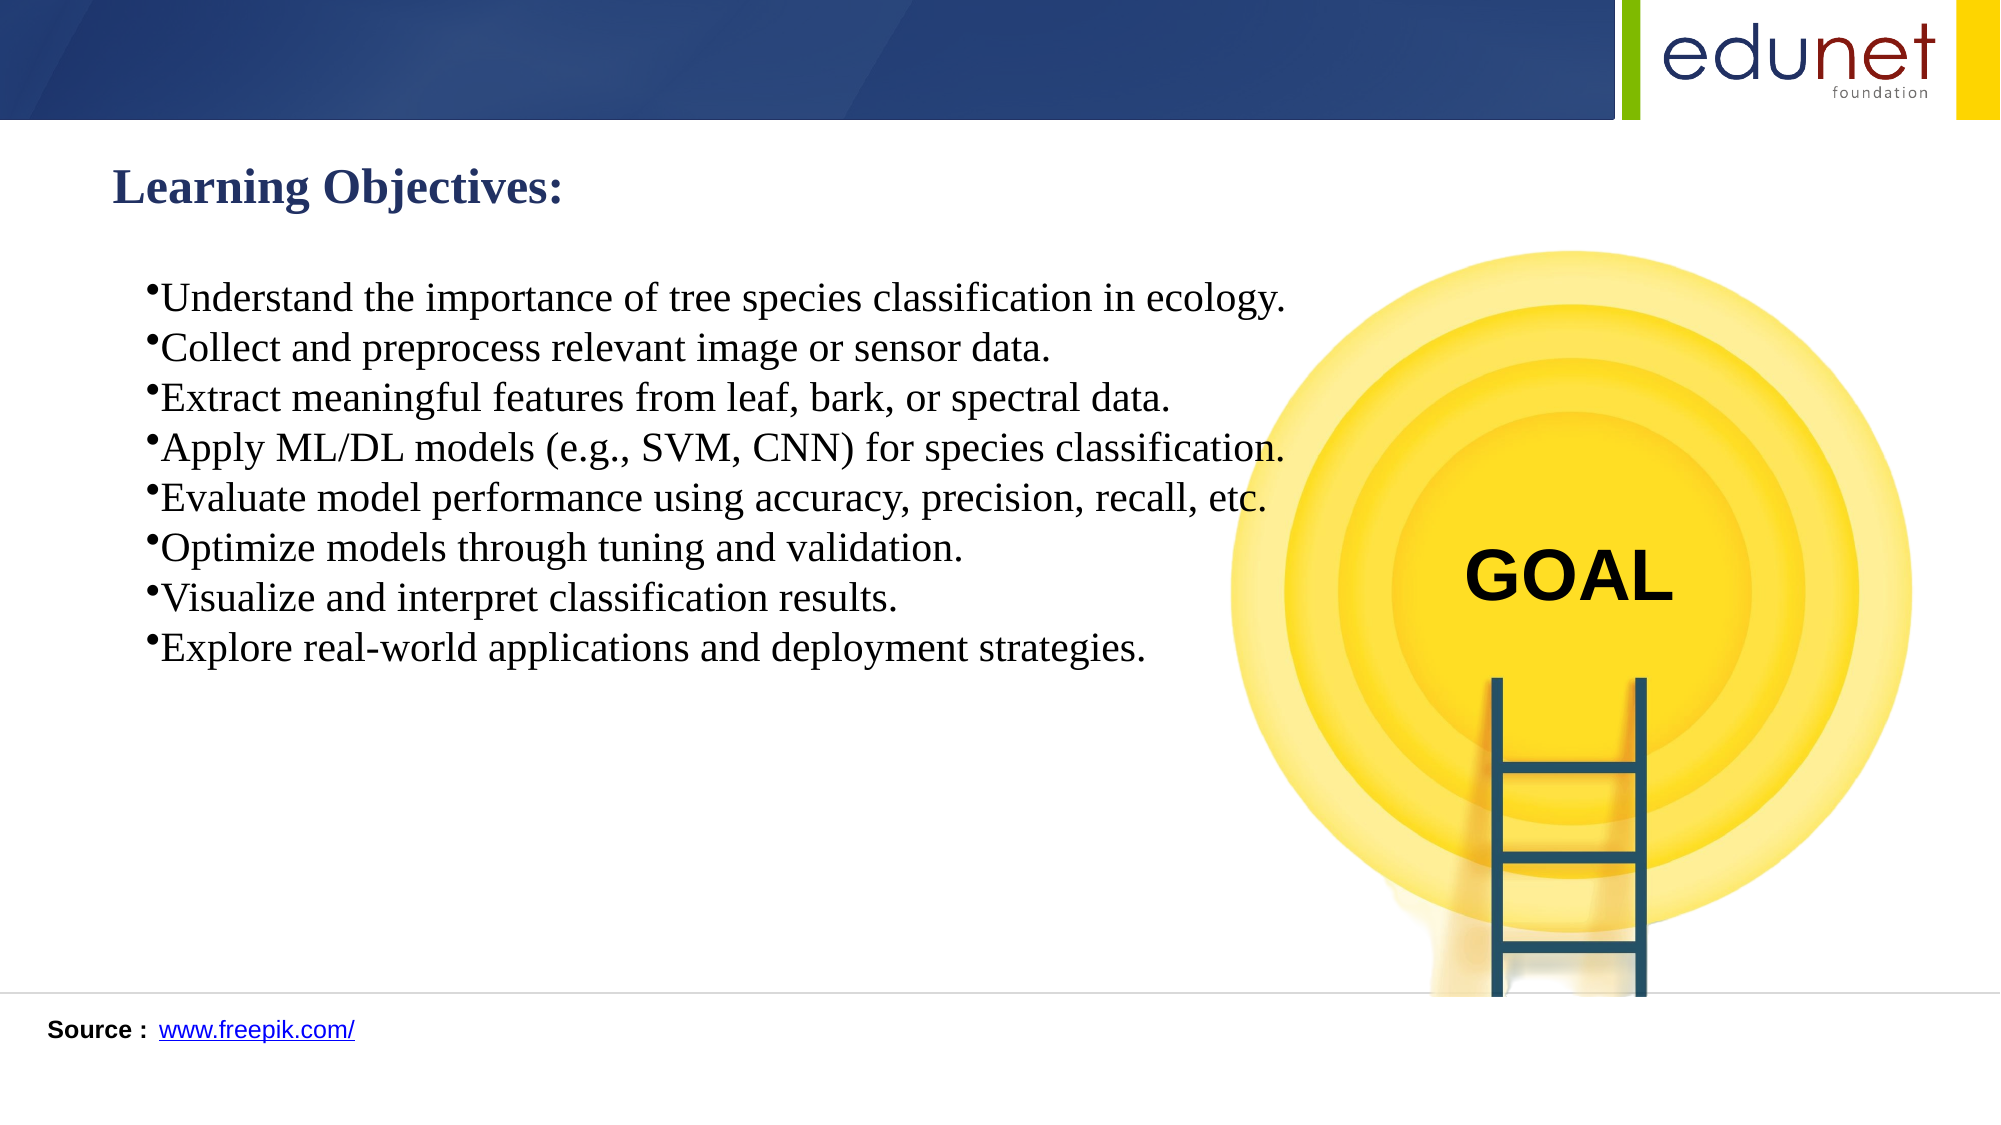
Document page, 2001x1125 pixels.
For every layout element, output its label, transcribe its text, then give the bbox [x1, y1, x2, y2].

text_box Understand the importance of tree species classification in ecology. Collect and preprocess relevant image or sensor data. Extract meaningful features from leaf, bark, or spectral data. Apply ML/DL models (e.g., SVM, CNN) for species classification. Evaluate model performance using accuracy, precision, recall, etc. Optimize models through tuning and validation. Visualize and interpret classification results. Explore real-world applications and deployment strategies. [130, 262, 1199, 678]
text_box Source : [32, 1006, 144, 1052]
text_box www.freepik.com/ [144, 1006, 447, 1052]
picture [1652, 12, 1948, 108]
text_box Learning Objectives: [97, 145, 714, 221]
picture [1204, 236, 1944, 997]
